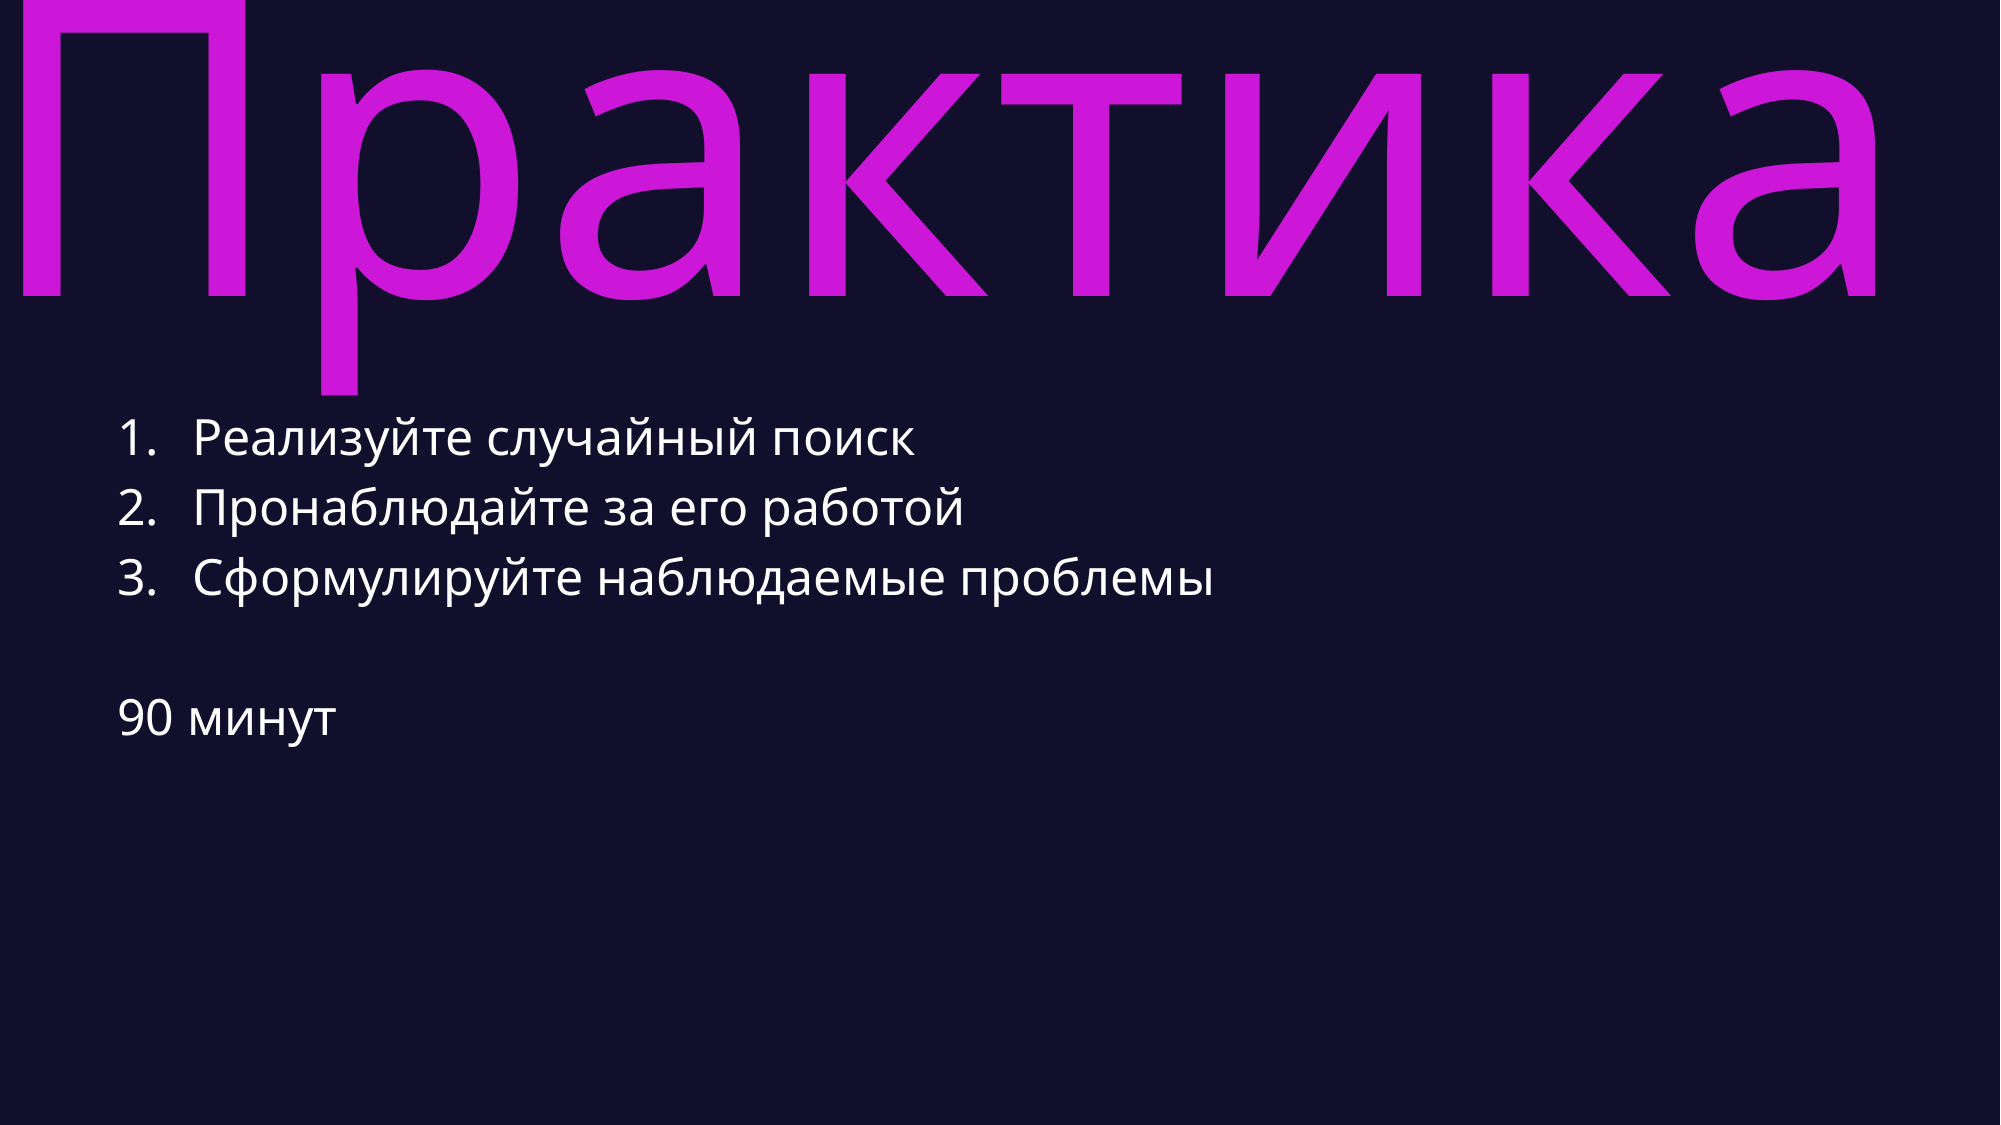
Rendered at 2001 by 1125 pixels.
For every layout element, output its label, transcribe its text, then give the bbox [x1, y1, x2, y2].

title Практика [0, 7, 2000, 255]
list Реализуйте случайный поиск Пронаблюдайте за его работой Сформулируйте наблюдаемые проблемы 90 минут [102, 397, 1904, 1006]
